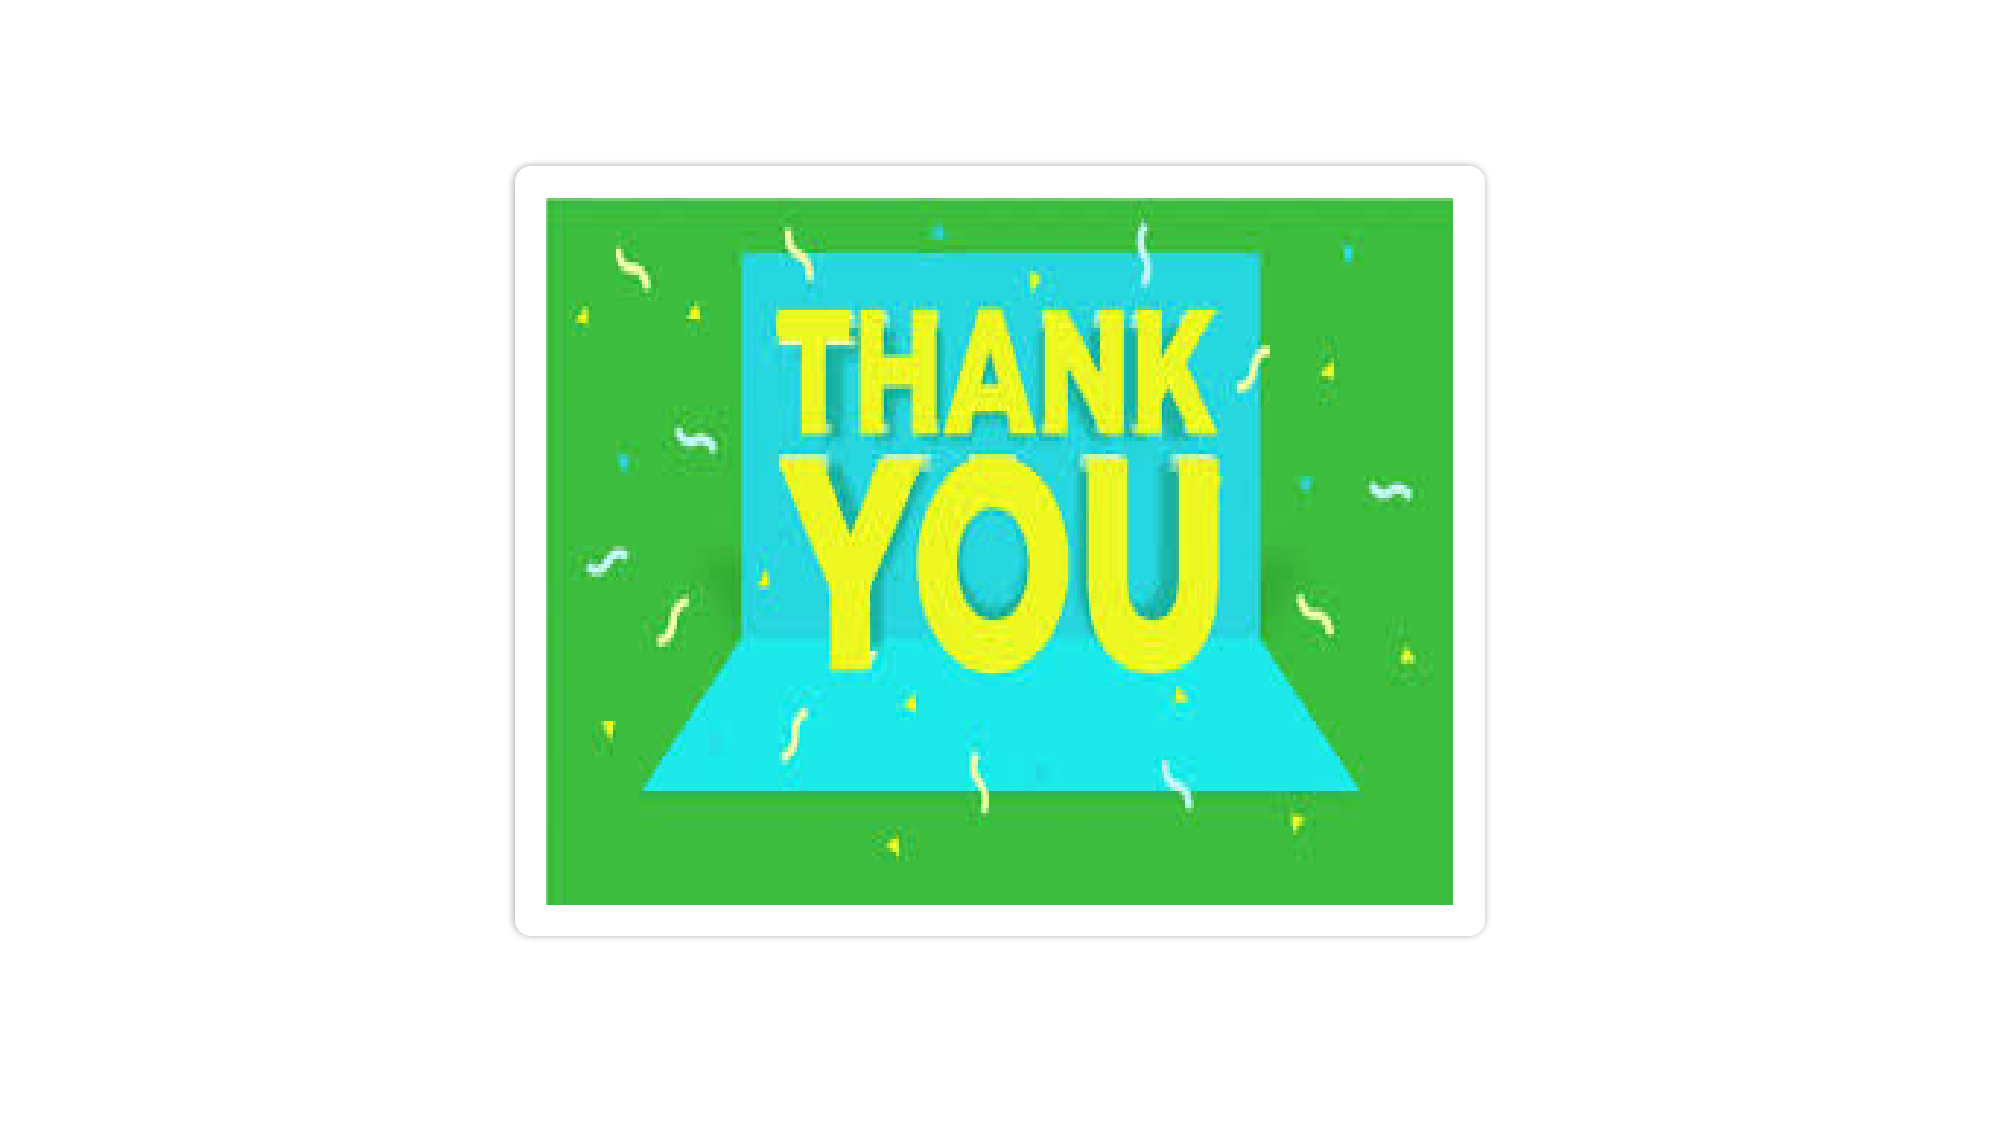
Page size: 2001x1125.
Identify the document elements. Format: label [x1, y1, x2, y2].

picture [546, 197, 1454, 905]
